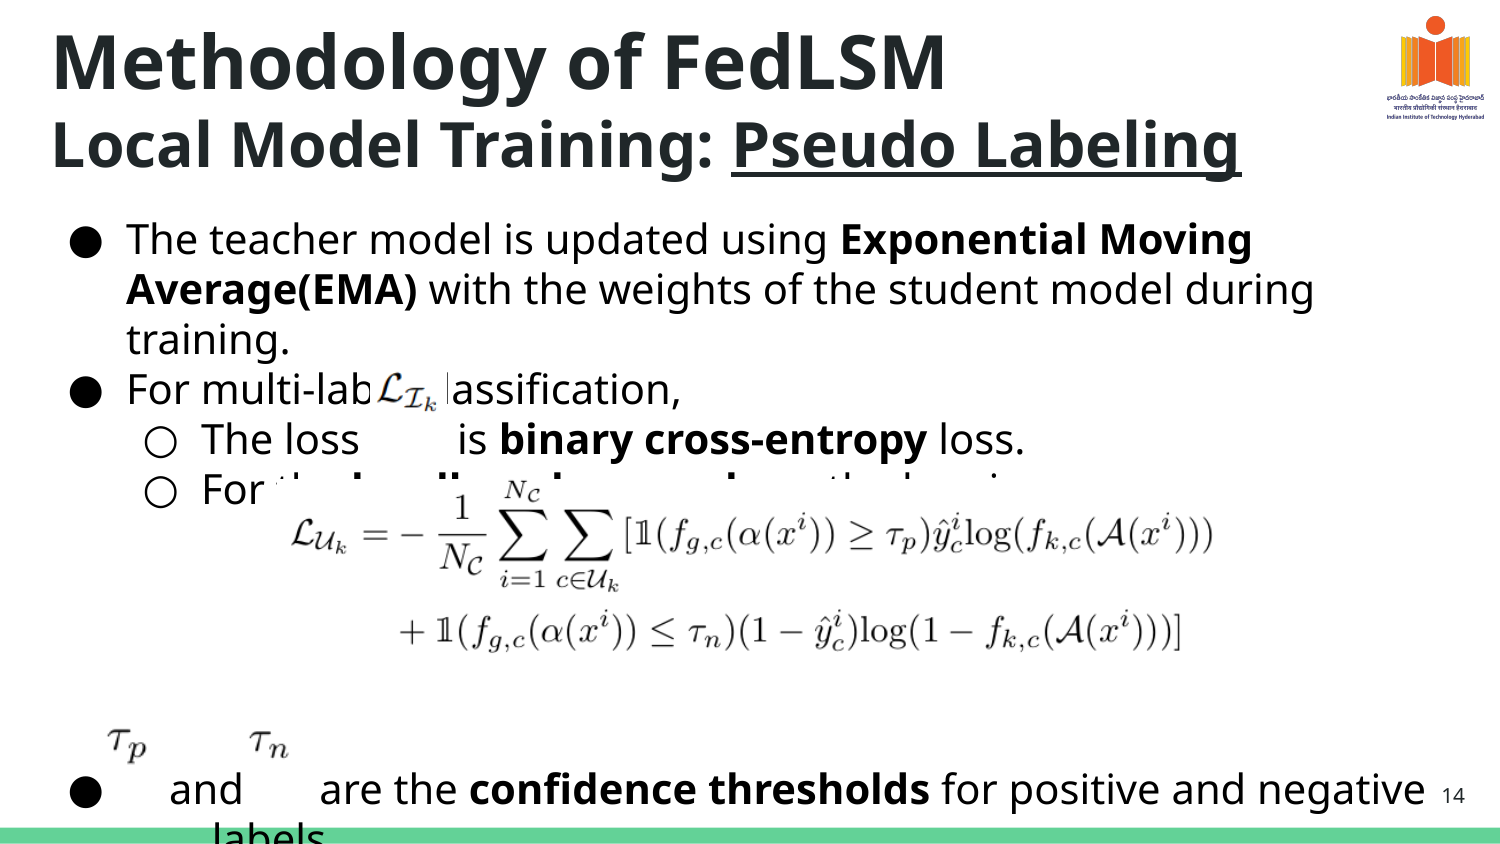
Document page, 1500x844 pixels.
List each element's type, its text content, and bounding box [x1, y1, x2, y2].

picture [1387, 16, 1484, 120]
slide_number ‹#› [1389, 764, 1480, 830]
text_box The teacher model is updated using Exponential Moving Average(EMA) with the weights of the student model during training. For multi-label classification, The loss is binary cross-entropy loss. For the locally unknown class, the loss is: and are the confidence thresholds for positive and negative labels. [36, 197, 1464, 817]
picture [243, 723, 297, 765]
picture [370, 365, 447, 416]
picture [99, 719, 153, 769]
picture [276, 478, 1224, 664]
title Methodology of FedLSM Local Model Training: Pseudo Labeling [35, 0, 1353, 196]
